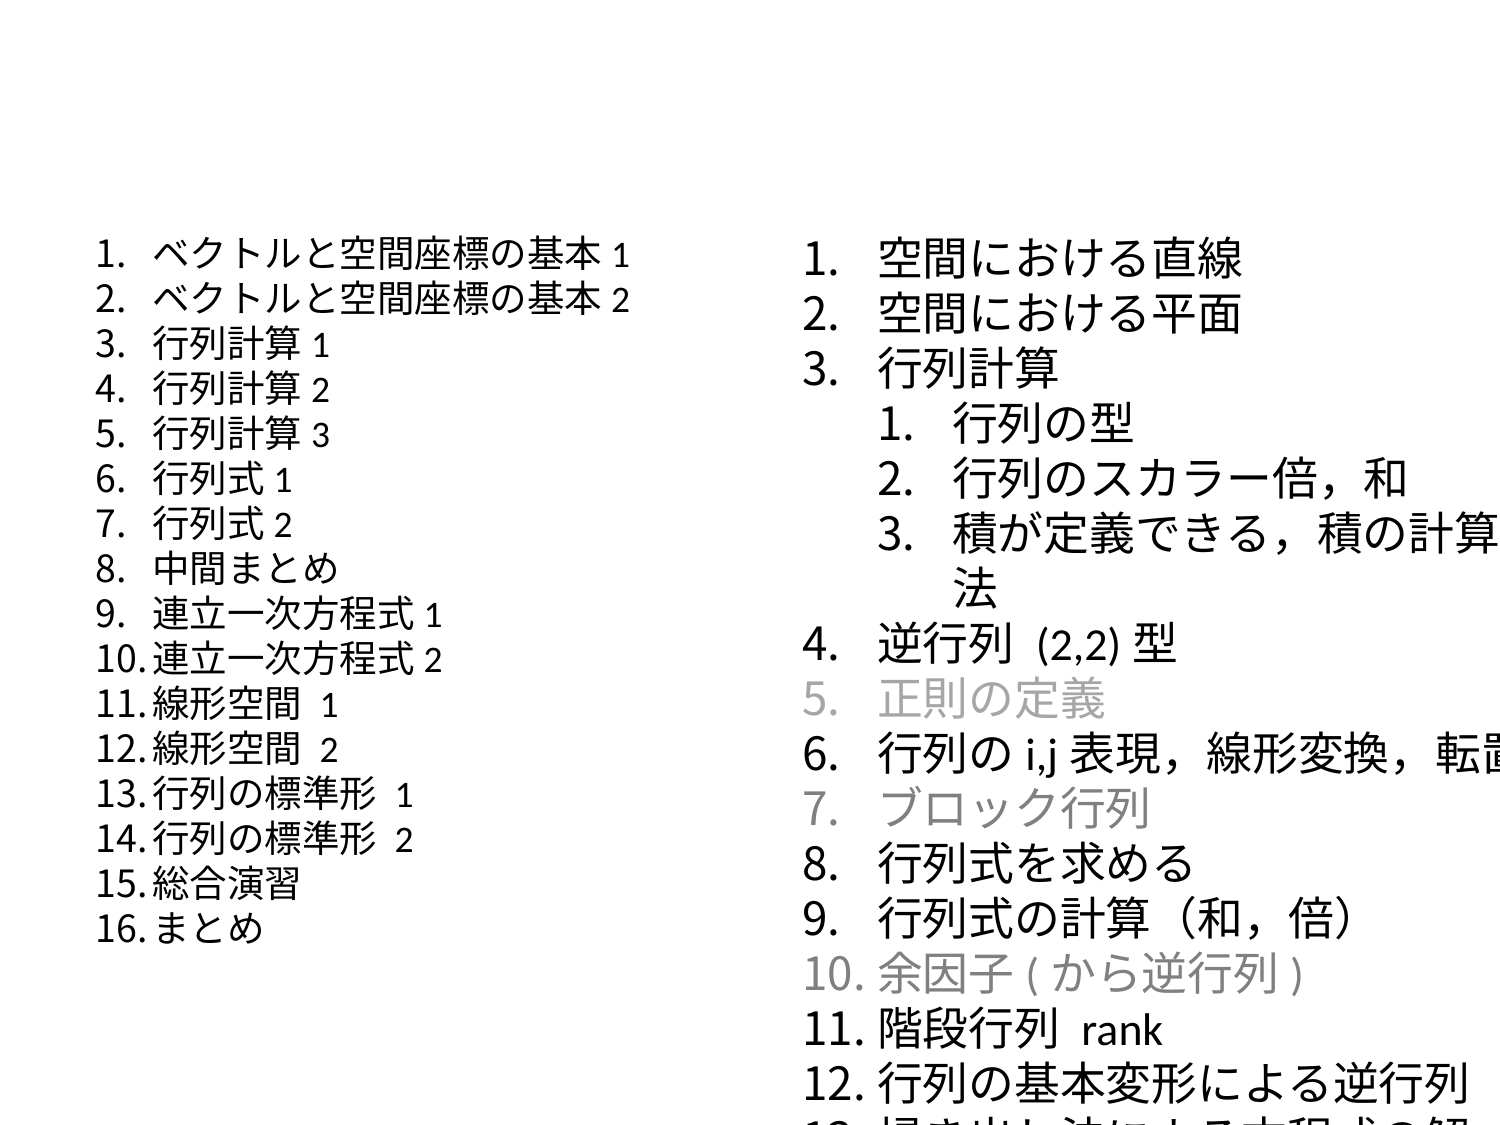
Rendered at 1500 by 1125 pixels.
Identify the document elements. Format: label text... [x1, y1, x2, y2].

text_box ベクトルと空間座標の基本1 ベクトルと空間座標の基本2 行列計算1 行列計算2 行列計算3 行列式1 行列式2 中間まとめ 連立一次方程式1 連立一次方程式2 線形空間 1 線形空間 2 行列の標準形 1 行列の標準形 2 総合演習 まとめ [81, 222, 787, 958]
text_box 空間における直線 空間における平面 行列計算 行列の型 行列のスカラー倍，和 積が定義できる，積の計算方法 逆行列 (2,2)型 正則の定義 行列のi,j表現，線形変換，転置 ブロック行列 行列式を求める 行列式の計算（和，倍） 余因子(から逆行列) 階段行列 rank 行列の基本変形による逆行列 掃き出し法による方程式の解 復習 まとめ（期末テスト） [787, 222, 1500, 1125]
